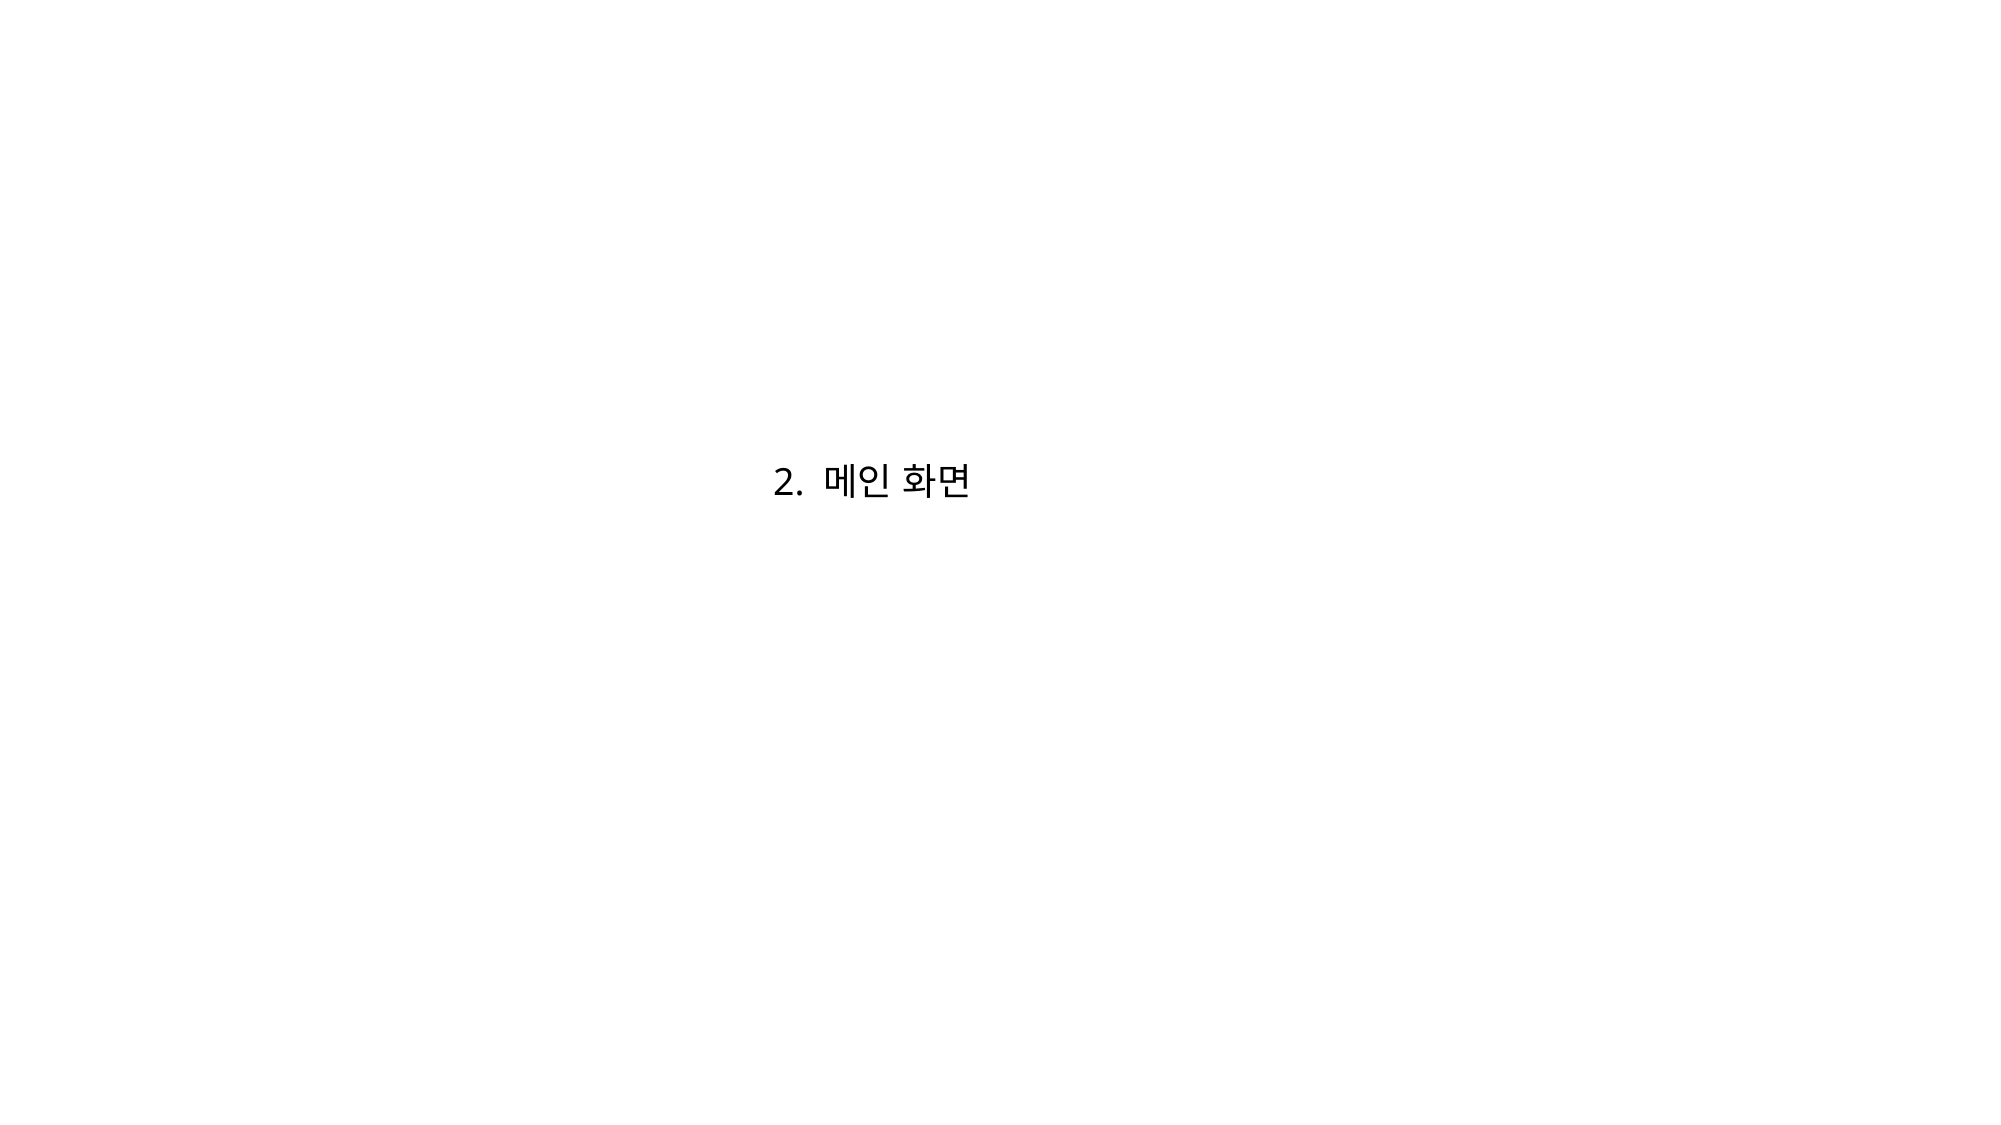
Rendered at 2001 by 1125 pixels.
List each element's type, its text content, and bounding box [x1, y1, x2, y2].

text_box 2. 메인 화면 [758, 450, 987, 556]
